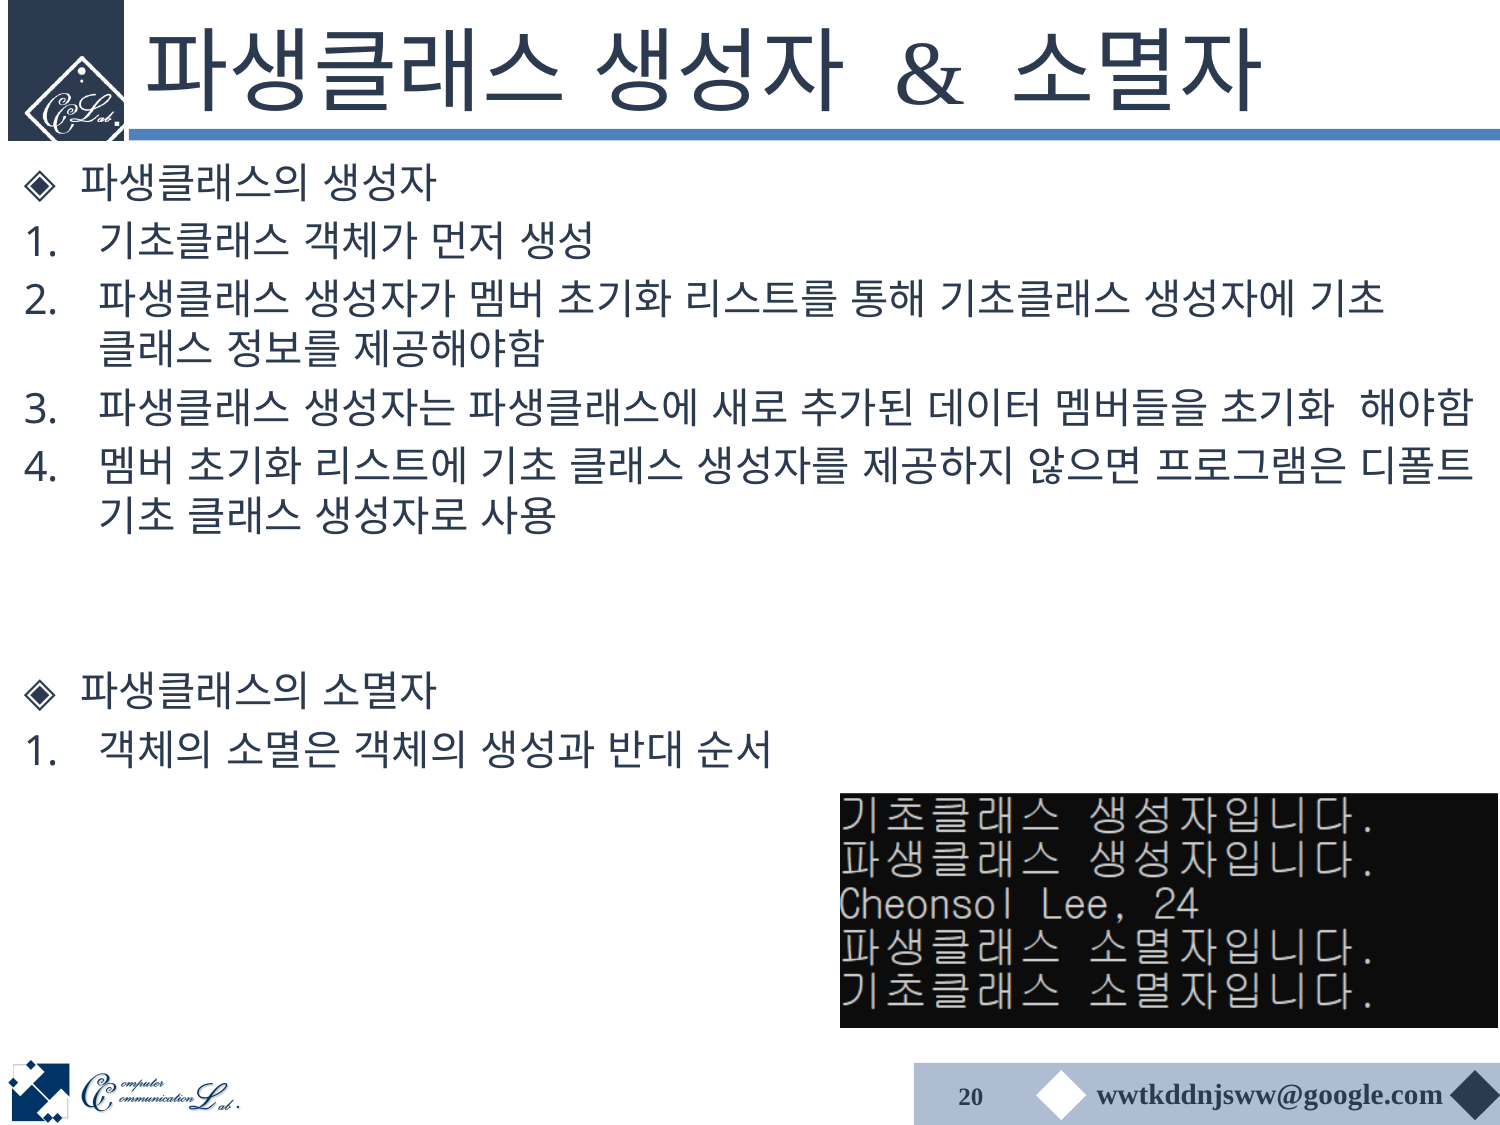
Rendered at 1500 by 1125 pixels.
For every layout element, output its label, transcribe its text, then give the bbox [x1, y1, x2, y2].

picture [7, 1058, 243, 1125]
picture [840, 792, 1499, 1029]
title 파생클래스 생성자 & 소멸자 [129, 10, 1474, 126]
list 파생클래스의 생성자 기초클래스 객체가 먼저 생성 파생클래스 생성자가 멤버 초기화 리스트를 통해 기초클래스 생성자에 기초 클래스 정보를 제공해야함 파생클래스 생성자는 파생클래스에 새로 추가된 데이터 멤버들을 초기화 해야함 멤버 초기화 리스트에 기초 클래스 생성자를 제공하지 않으면 프로그램은 디폴트 기초 클래스 생성자로 사용 파생클래스의 소멸자 객체의 소멸은 객체의 생성과 반대 순서 [8, 148, 1493, 1059]
picture [8, 0, 124, 141]
